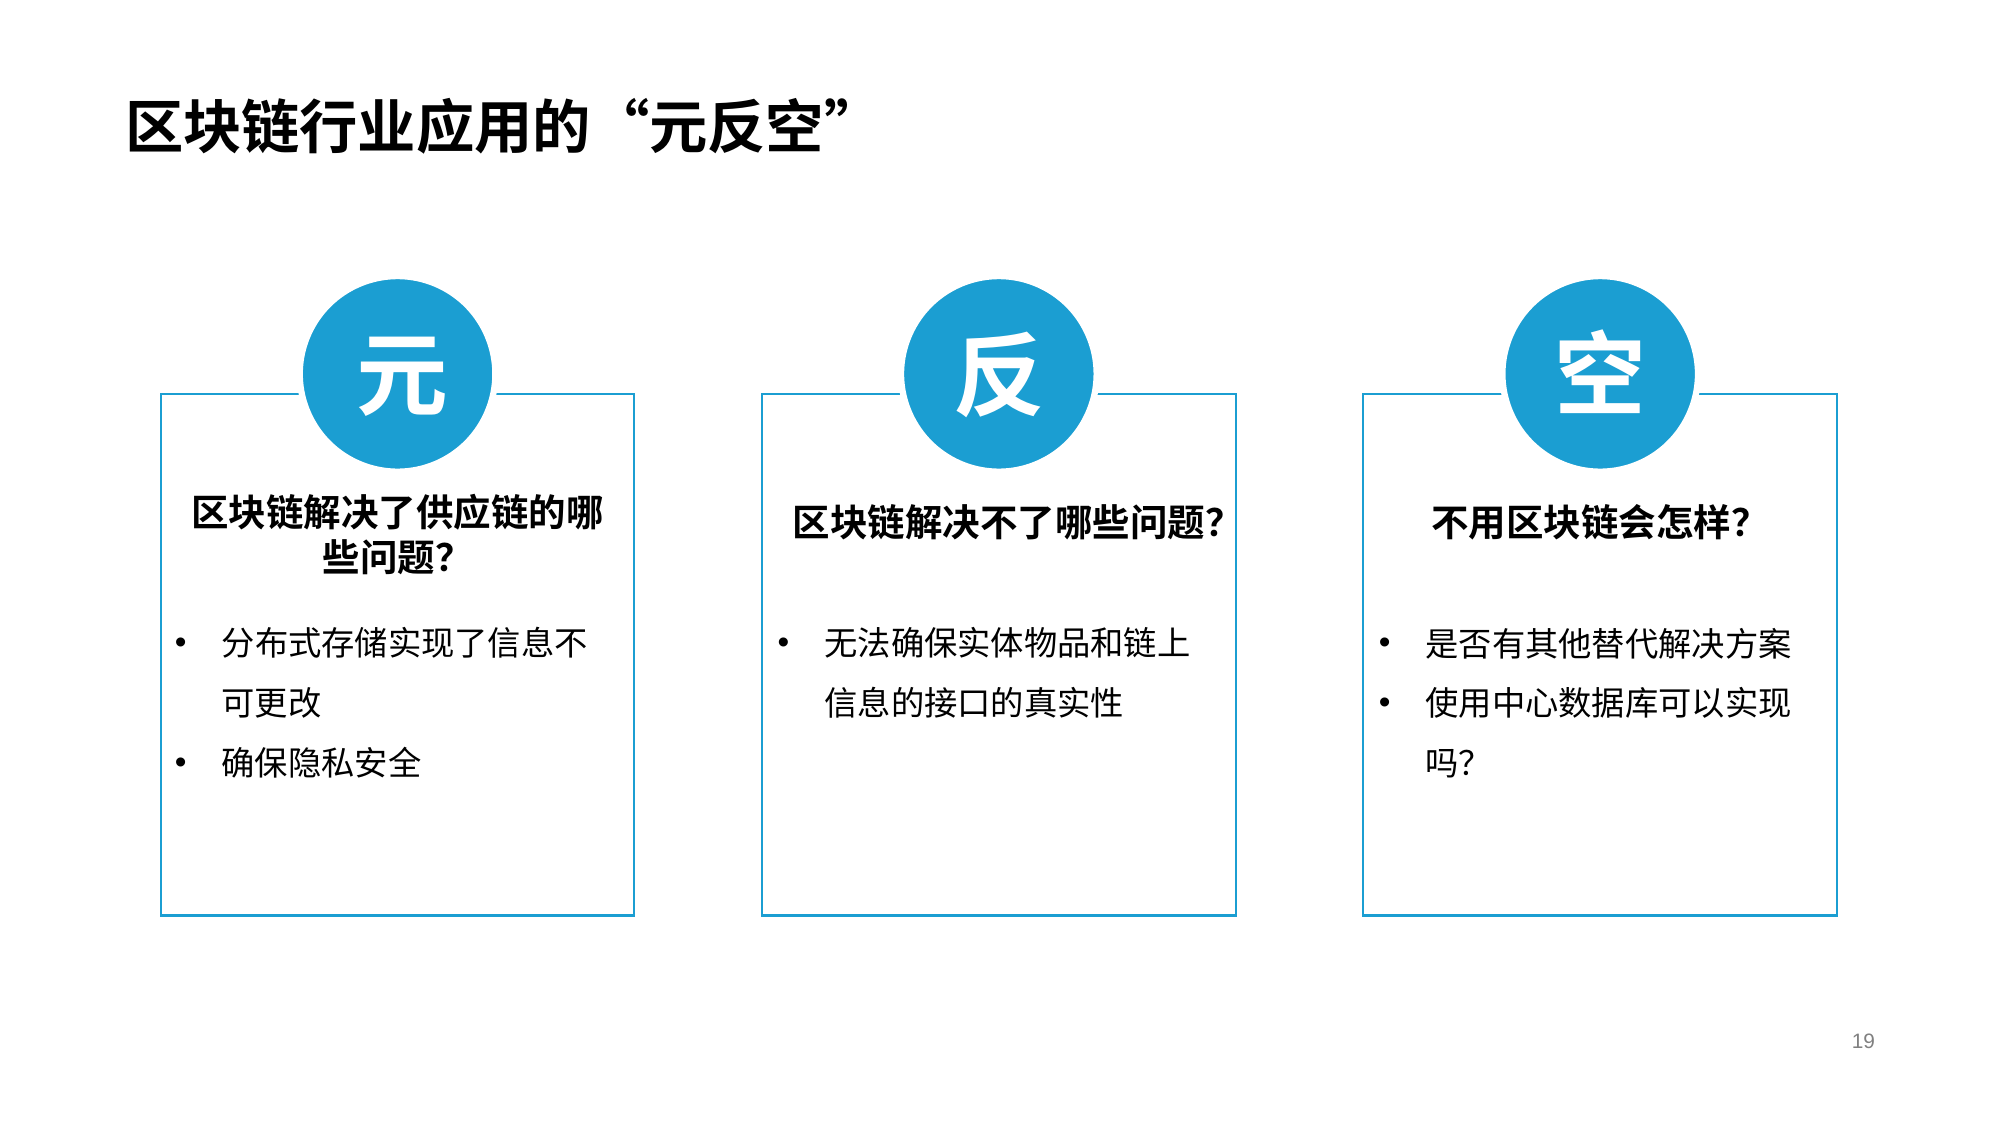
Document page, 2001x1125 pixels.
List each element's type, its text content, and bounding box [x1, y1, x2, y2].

title 区块链行业应用的“元反空” [109, 0, 1890, 169]
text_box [761, 276, 1236, 916]
slide_number 19 [1412, 1023, 1890, 1058]
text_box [160, 276, 635, 923]
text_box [1363, 276, 1838, 916]
